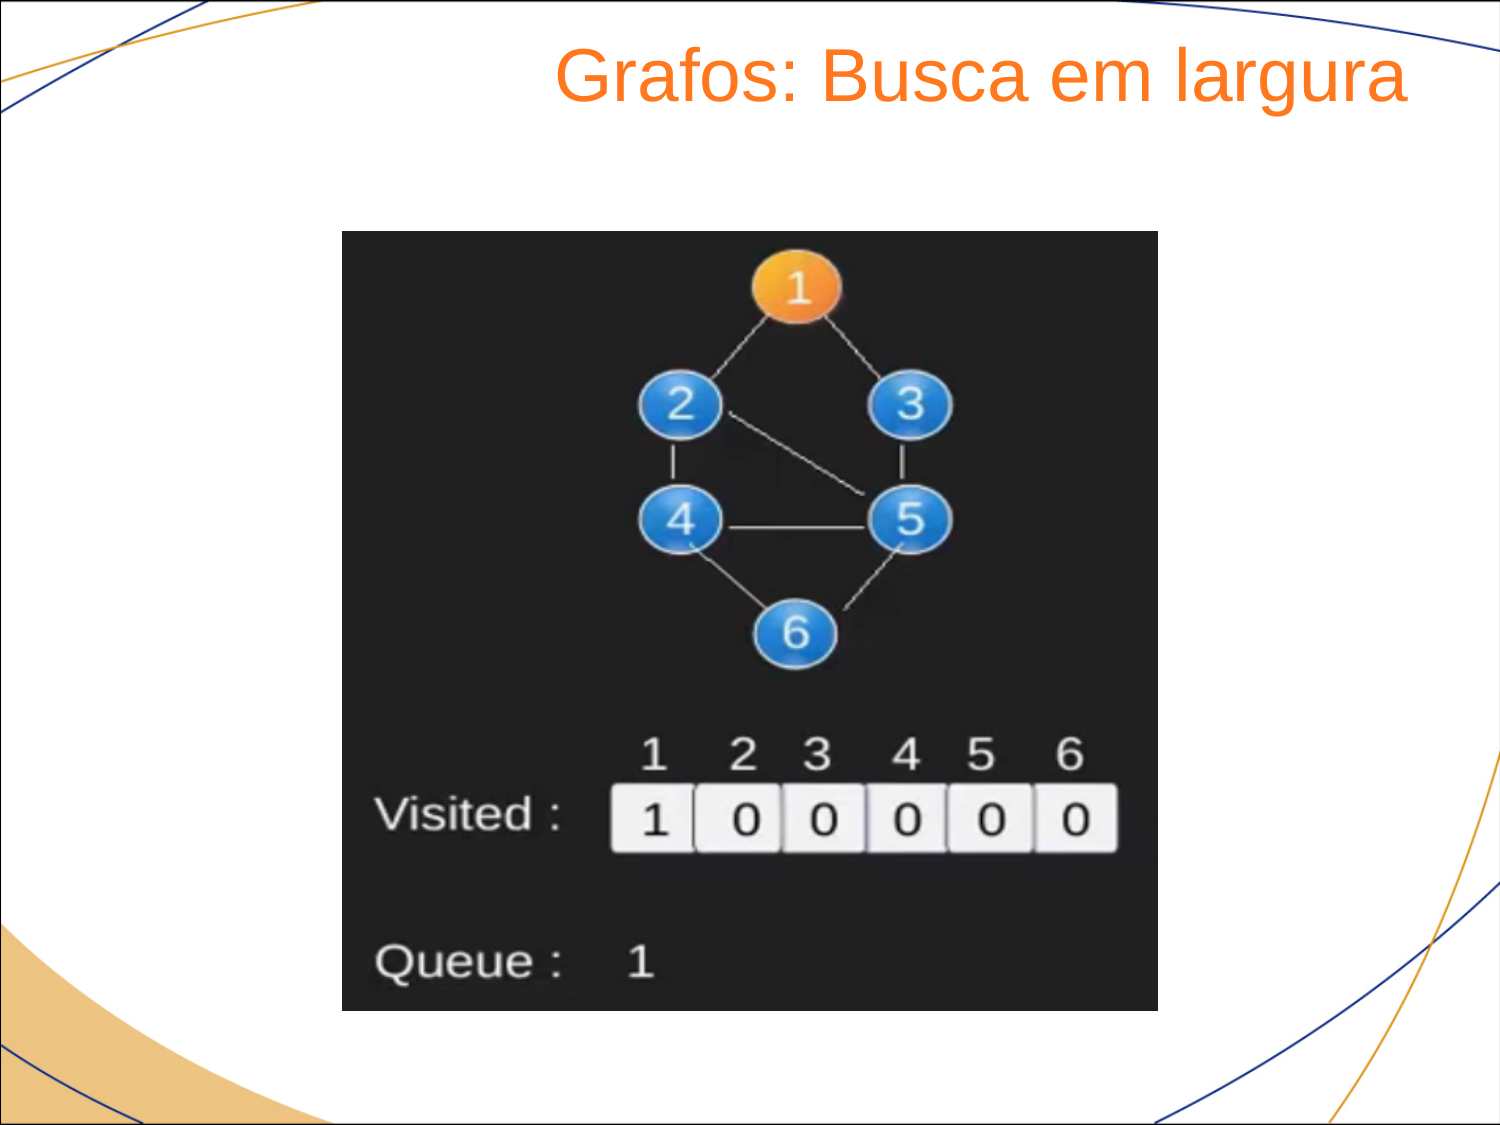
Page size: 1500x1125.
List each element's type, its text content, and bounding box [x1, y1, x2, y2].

picture [0, 0, 1500, 1125]
text_box Grafos: Busca em largura [53, 19, 1424, 124]
